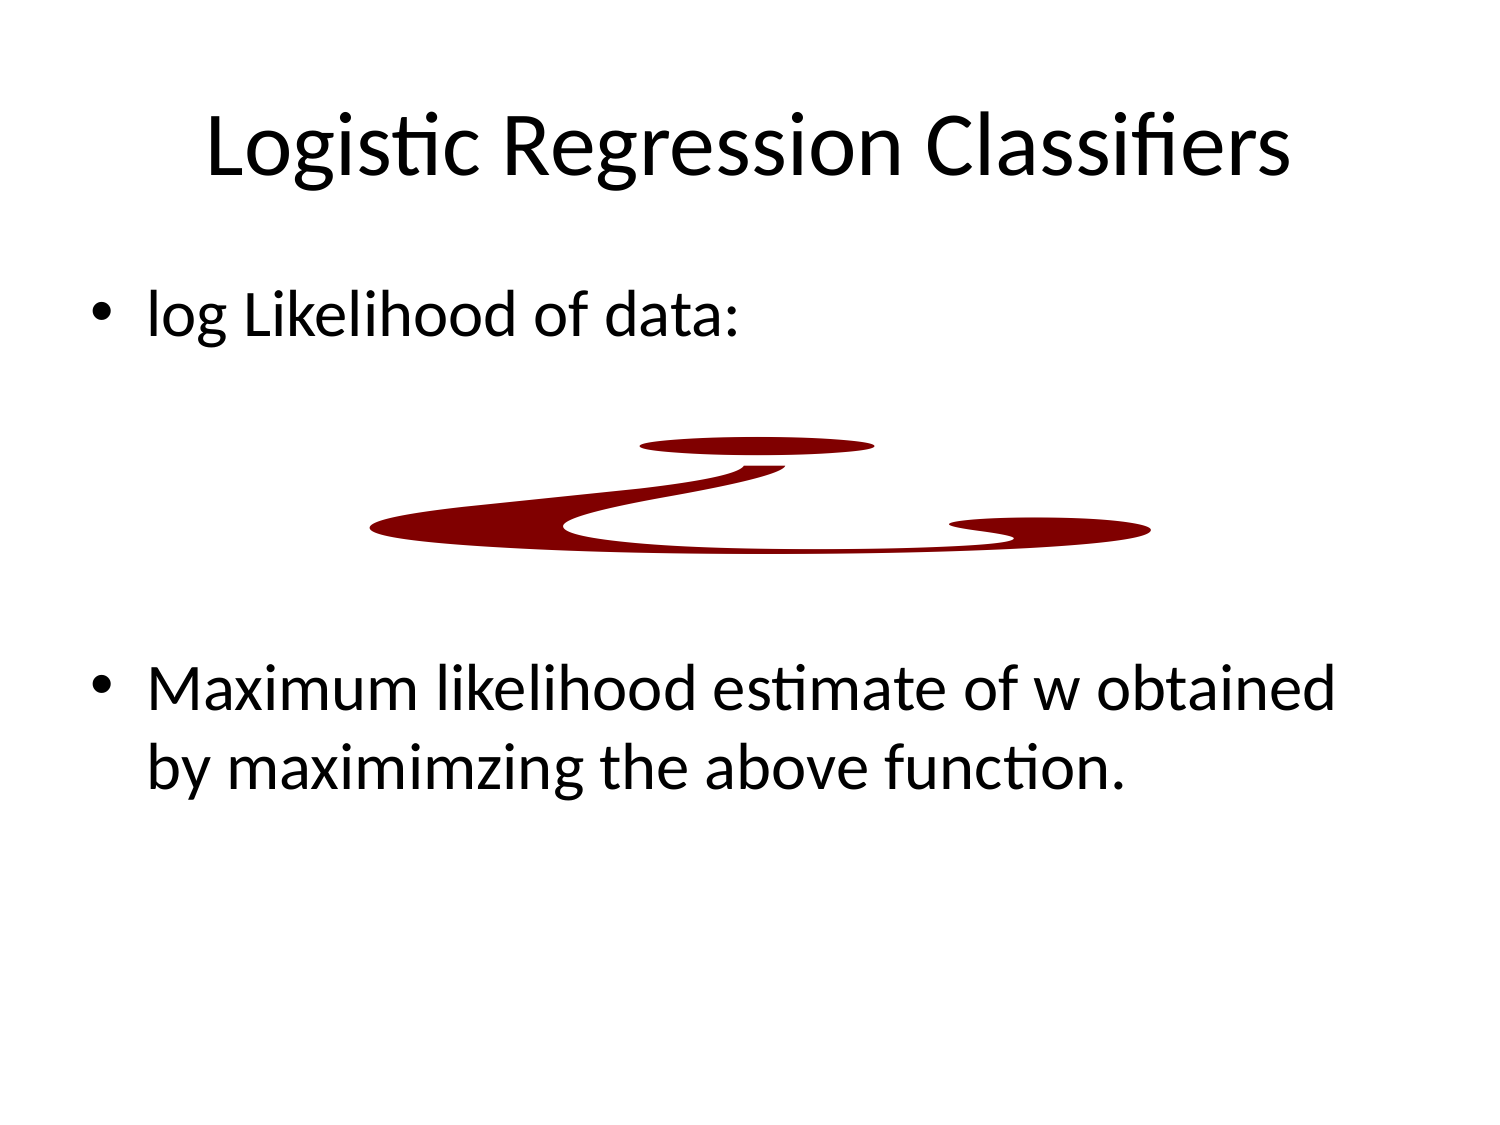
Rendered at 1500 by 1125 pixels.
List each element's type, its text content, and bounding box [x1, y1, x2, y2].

title Logistic Regression Classifiers [75, 45, 1425, 233]
list log Likelihood of data: Maximum likelihood estimate of w obtained by maximimzing the above function. [75, 262, 1425, 1005]
